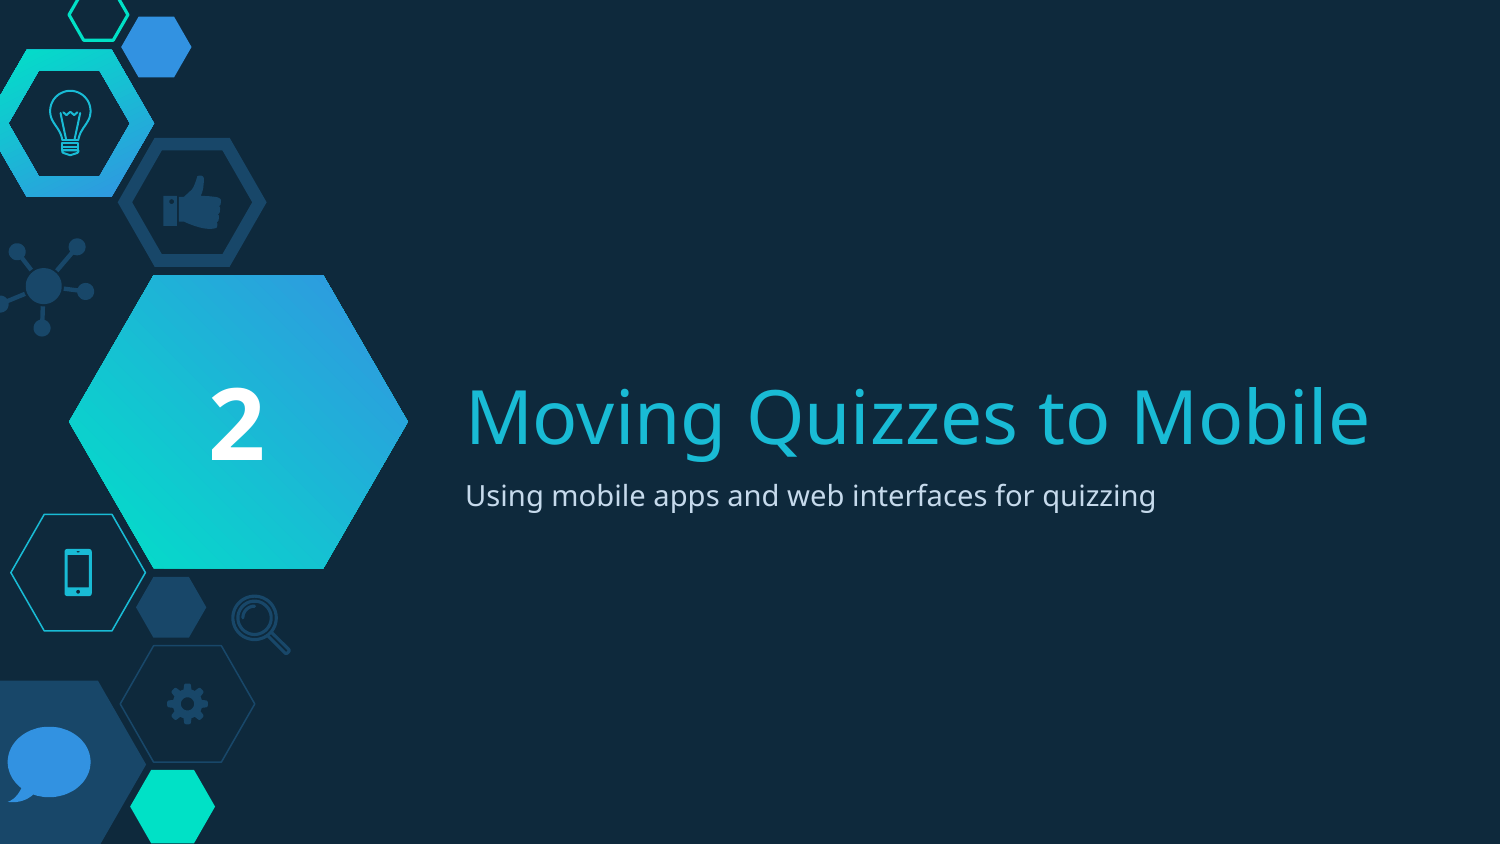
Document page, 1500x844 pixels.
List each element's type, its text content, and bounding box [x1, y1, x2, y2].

subtitle Using mobile apps and web interfaces for quizzing [450, 462, 1385, 592]
title Moving Quizzes to Mobile [450, 284, 1458, 475]
text_box 2 [67, 274, 407, 566]
